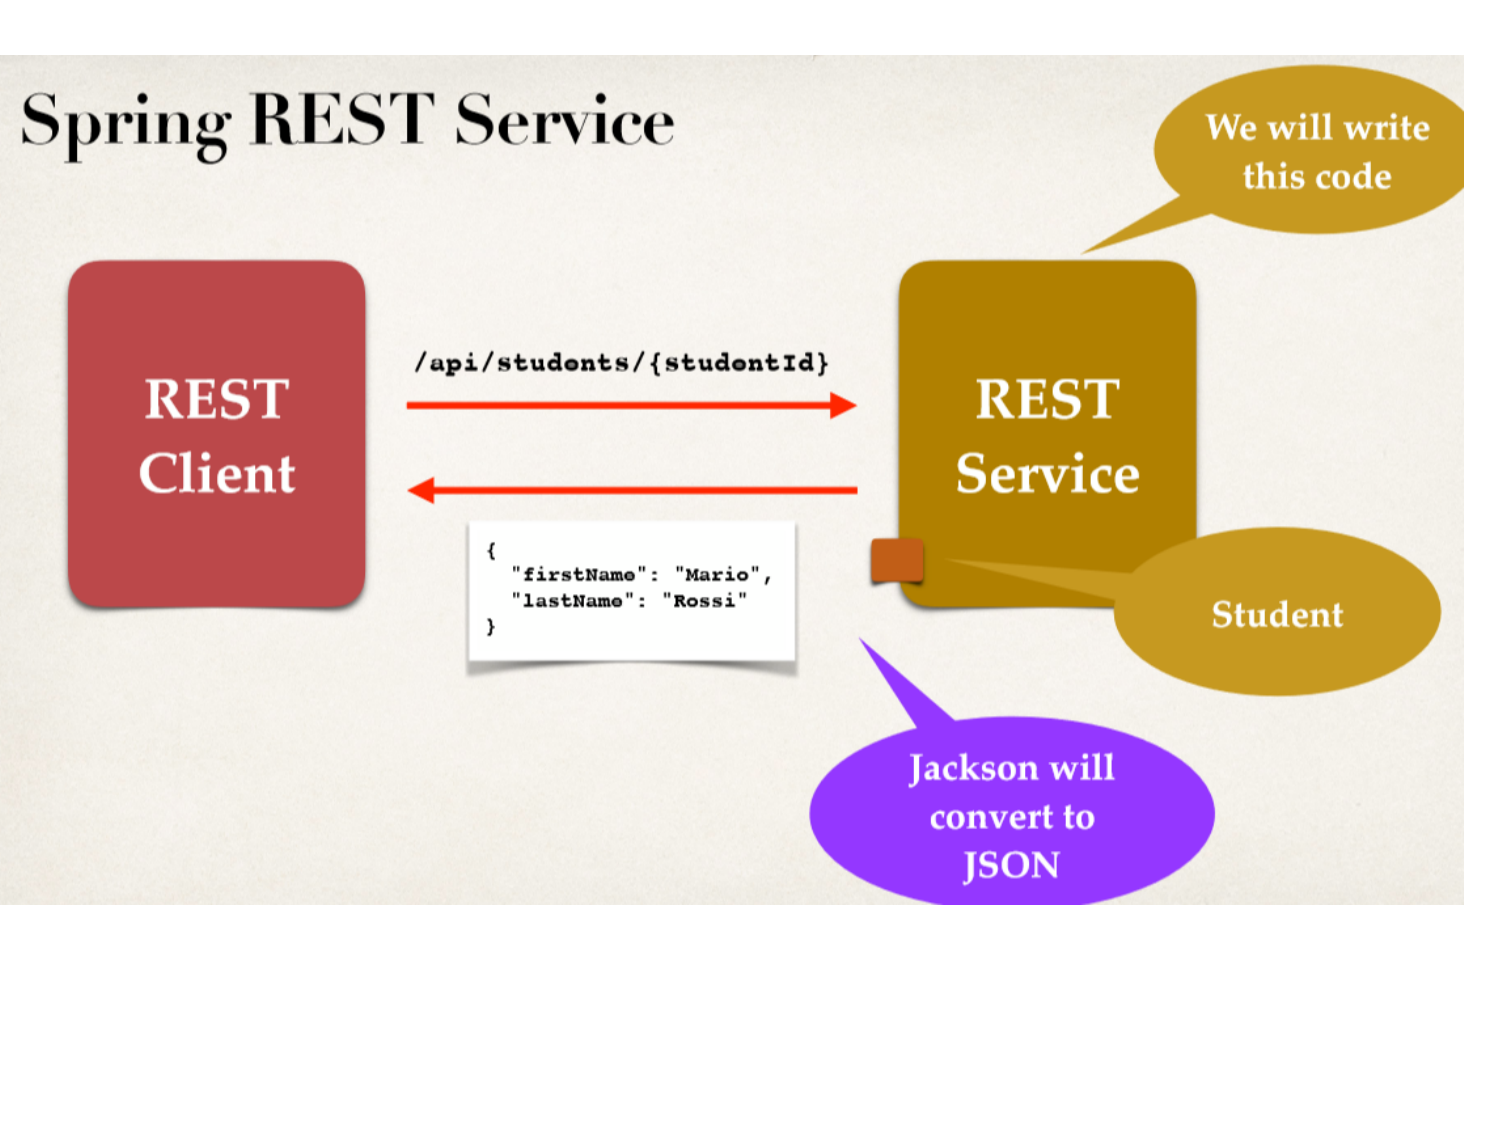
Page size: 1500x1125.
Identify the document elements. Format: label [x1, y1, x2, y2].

picture [0, 55, 1464, 906]
